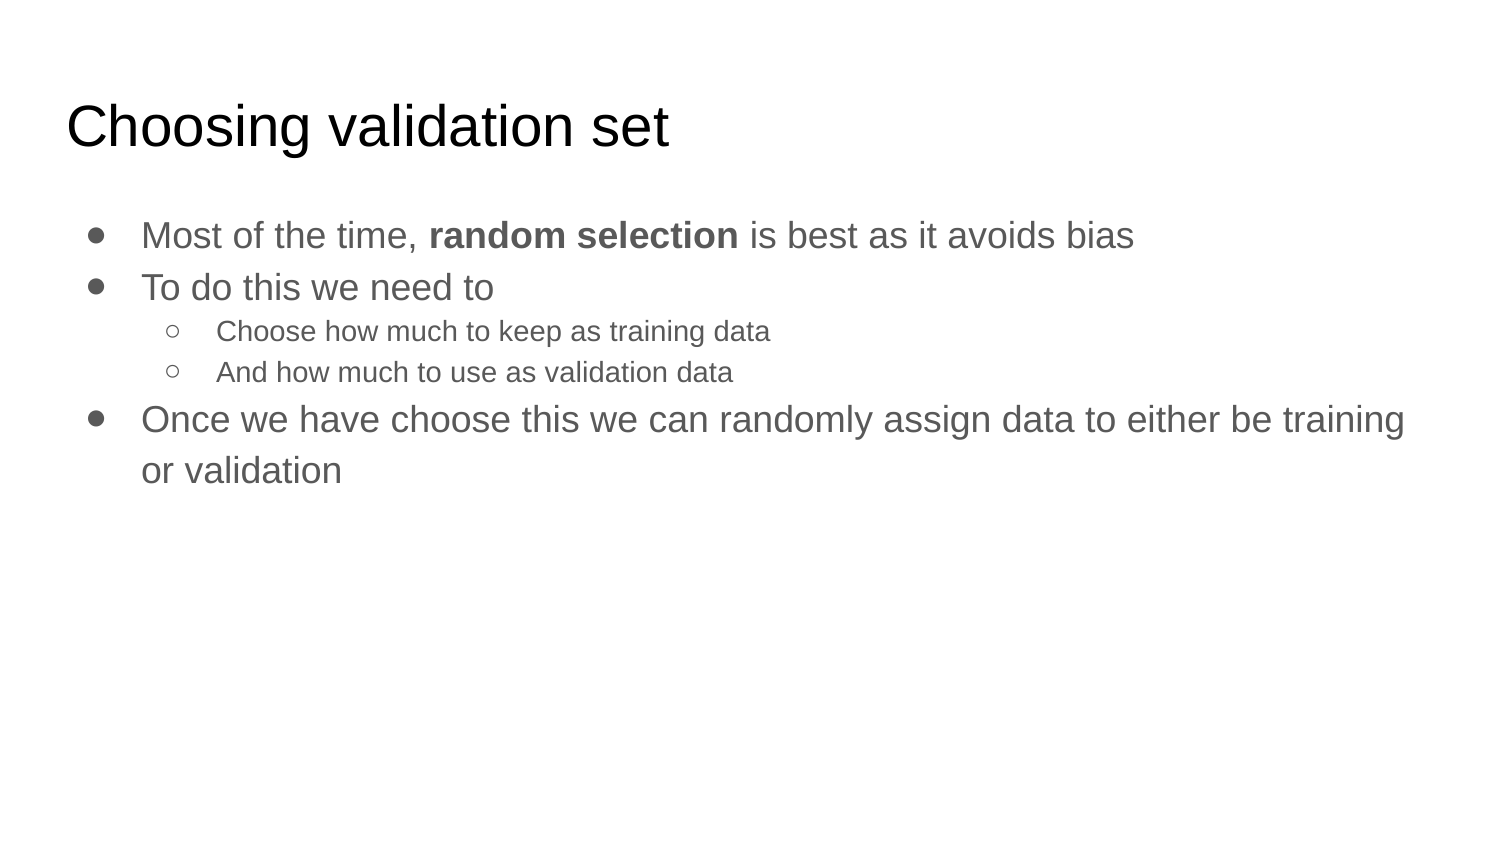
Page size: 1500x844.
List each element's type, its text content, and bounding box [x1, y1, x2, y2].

list Most of the time, random selection is best as it avoids bias To do this we need to Choose how much to keep as training data And how much to use as validation data Once we have choose this we can randomly assign data to either be training or validation [51, 189, 1449, 750]
title Choosing validation set [51, 72, 1449, 167]
